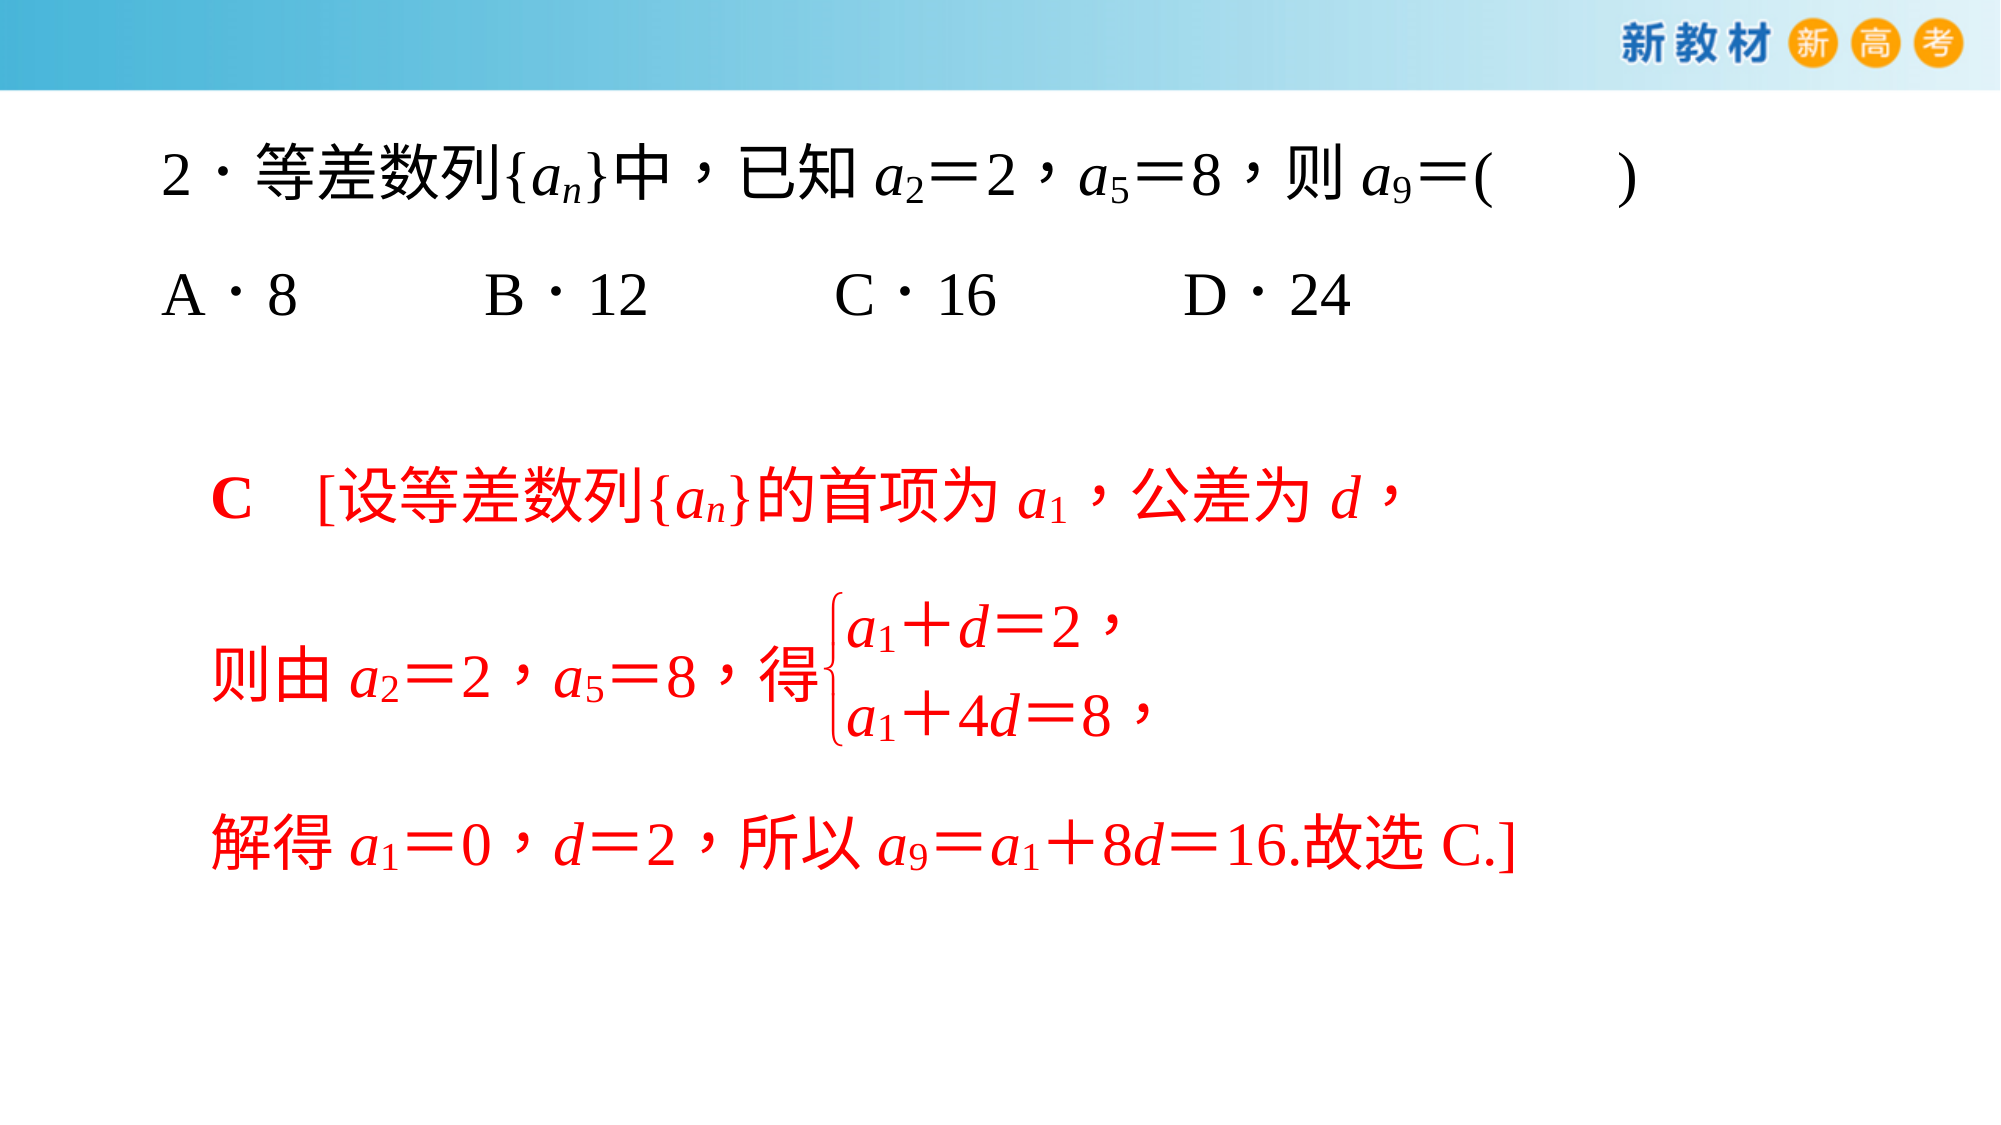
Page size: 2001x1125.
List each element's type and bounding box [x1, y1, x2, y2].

text_box [37, 133, 1865, 374]
text_box [86, 456, 1914, 925]
picture [0, 0, 2001, 1125]
